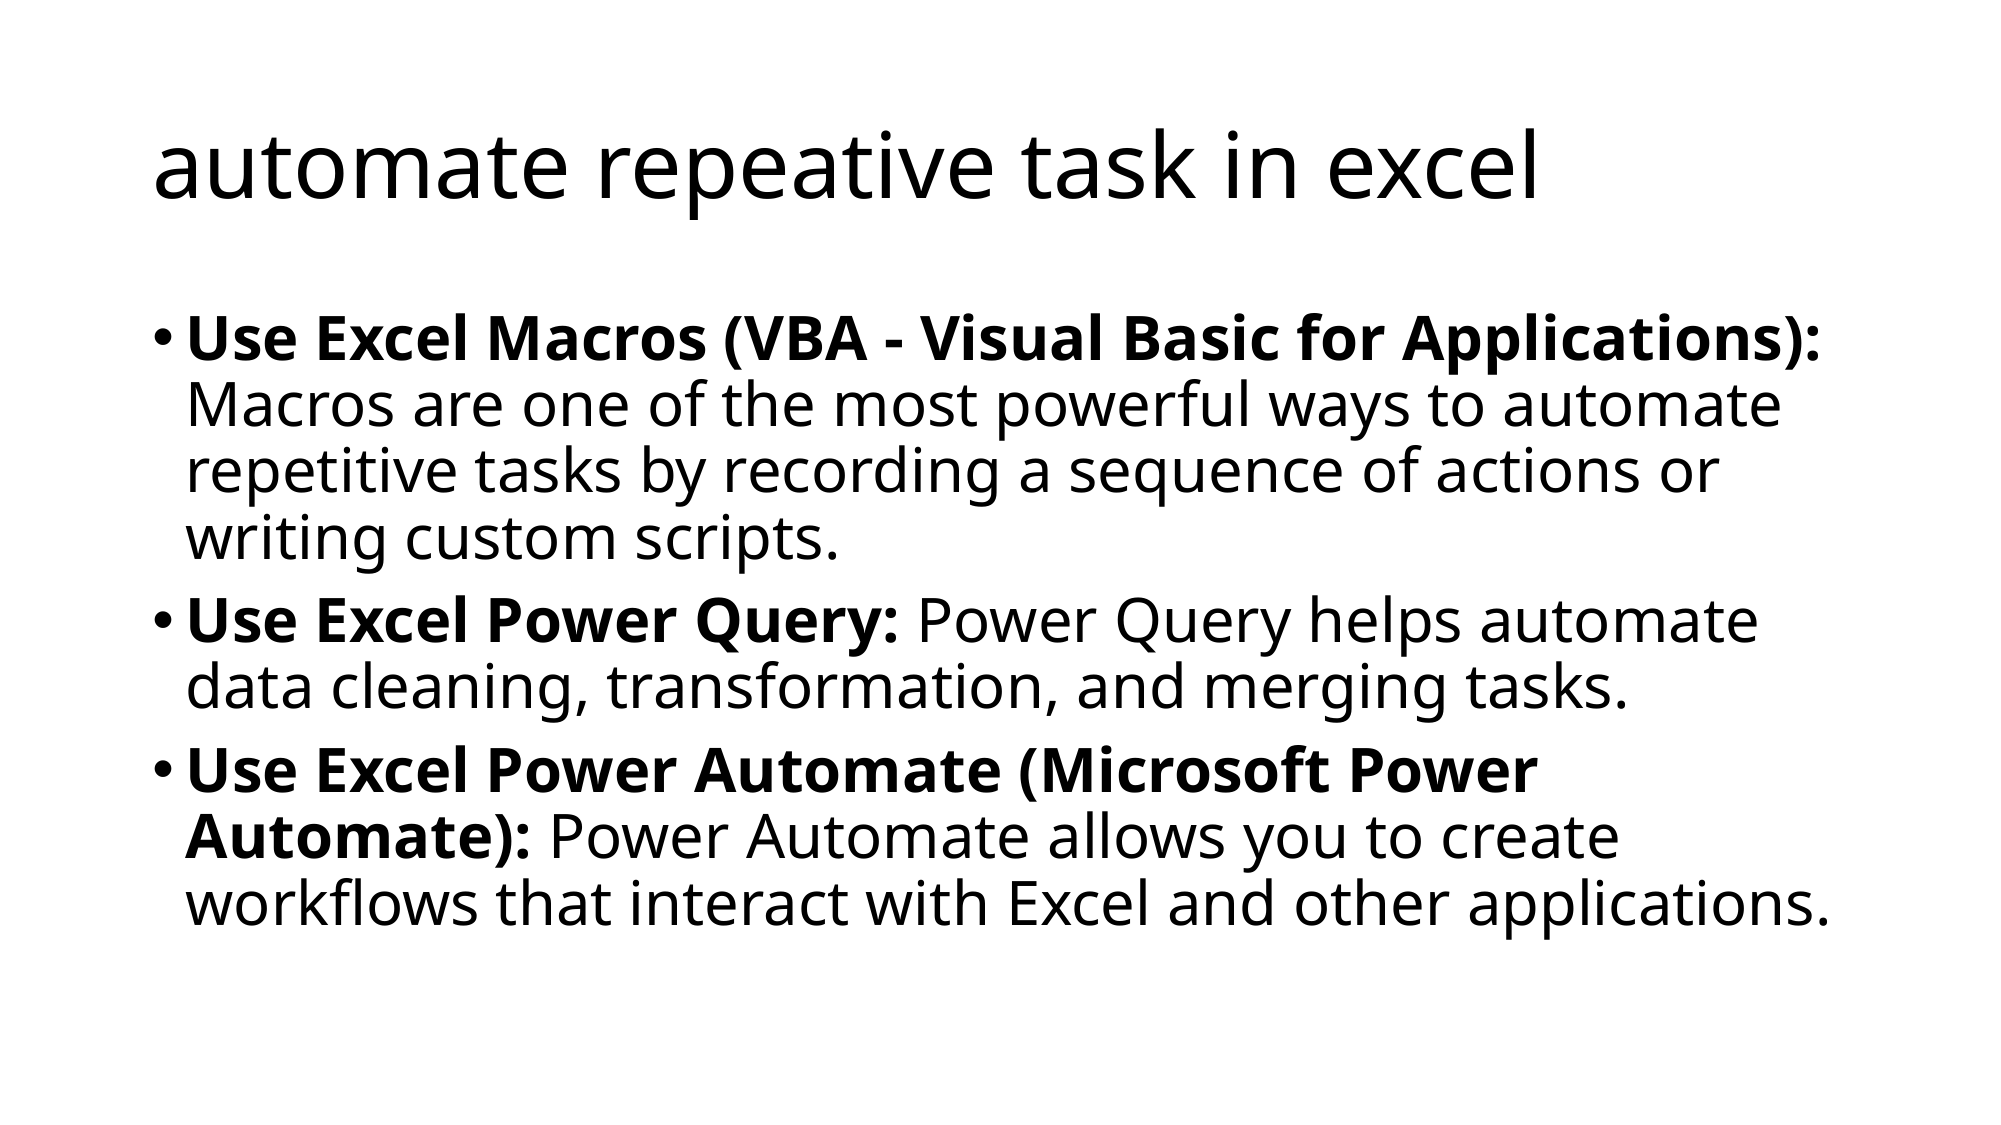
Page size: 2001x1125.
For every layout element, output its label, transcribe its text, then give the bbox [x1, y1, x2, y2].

title automate repeative task in excel [137, 59, 1863, 278]
list Use Excel Macros (VBA - Visual Basic for Applications): Macros are one of the most powerful ways to automate repetitive tasks by recording a sequence of actions or writing custom scripts. Use Excel Power Query: Power Query helps automate data cleaning, transformation, and merging tasks. Use Excel Power Automate (Microsoft Power Automate): Power Automate allows you to create workflows that interact with Excel and other applications. [137, 299, 1863, 1014]
